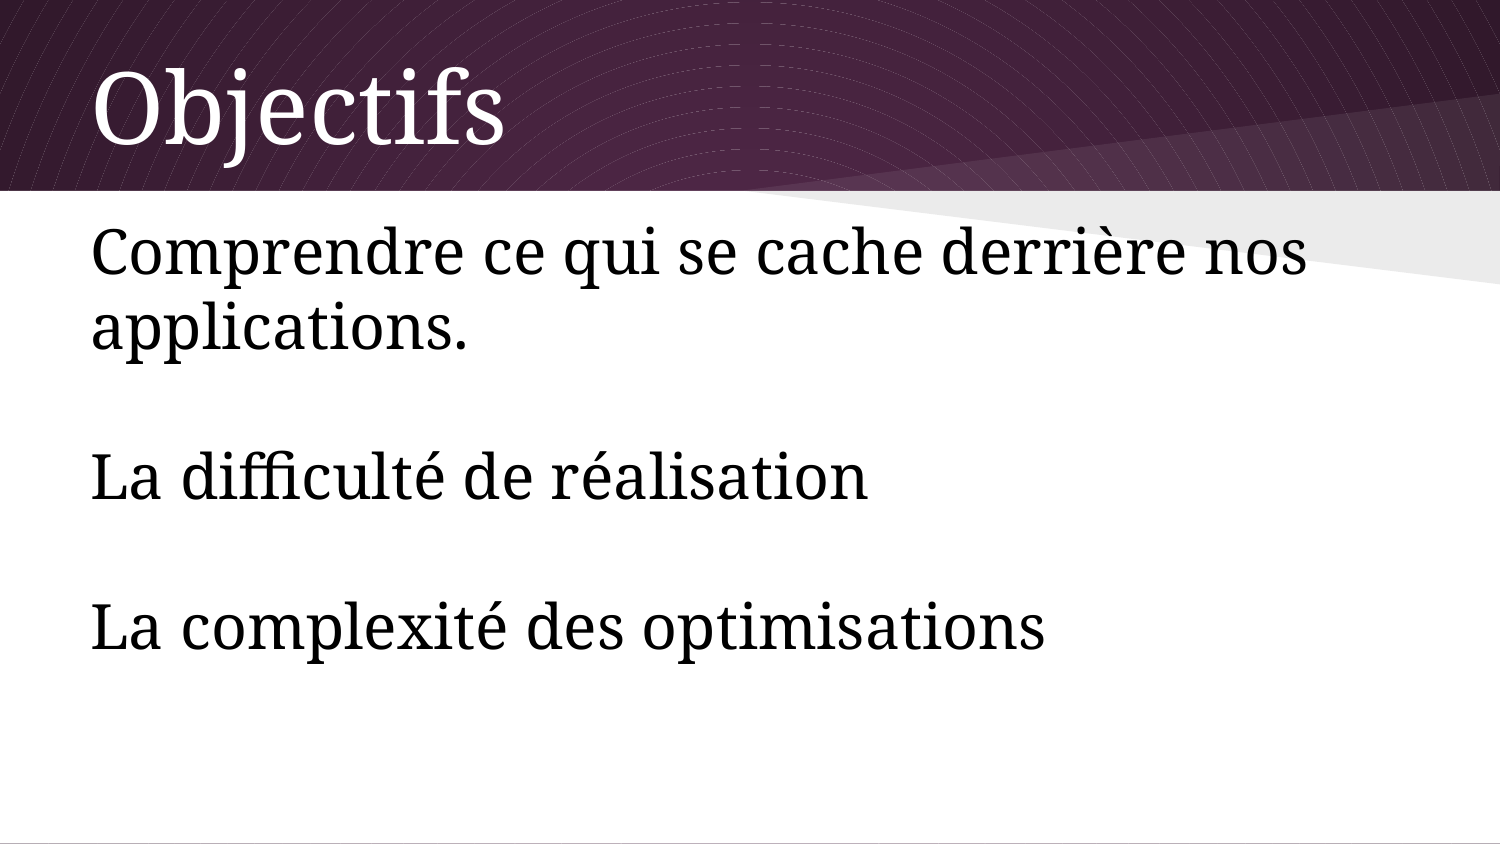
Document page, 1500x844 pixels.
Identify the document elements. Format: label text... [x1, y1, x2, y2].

list Comprendre ce qui se cache derrière nos applications. La difficulté de réalisation La complexité des optimisations [75, 196, 1425, 808]
title Objectifs [75, 33, 1425, 175]
